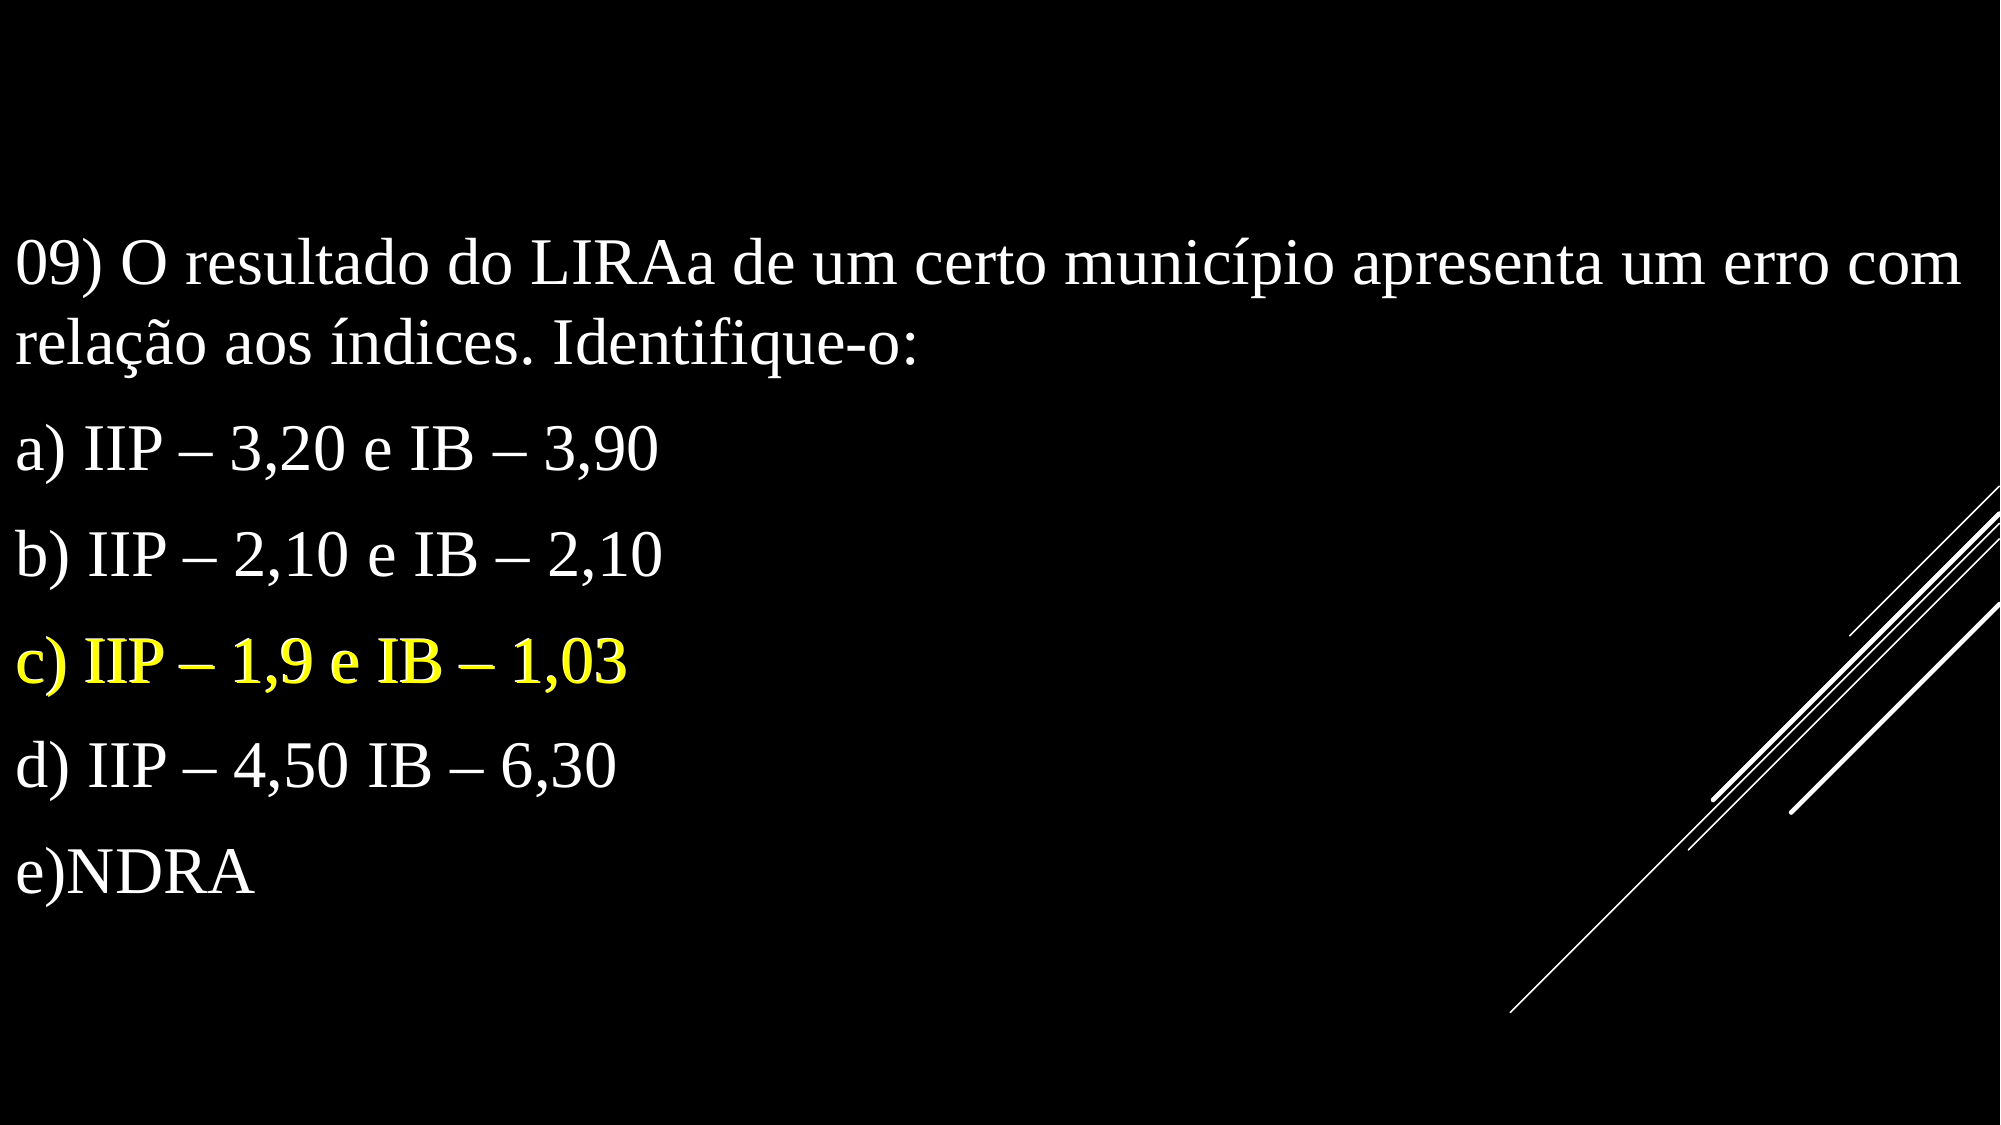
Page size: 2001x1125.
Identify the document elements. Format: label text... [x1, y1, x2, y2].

list 09) O resultado do LIRAa de um certo município apresenta um erro com relação aos índices. Identifique-o: a) IIP – 3,20 e IB – 3,90 b) IIP – 2,10 e IB – 2,10 c) IIP – 1,9 e IB – 1,03 d) IIP – 4,50 IB – 6,30 e)NDRA [0, 0, 2000, 1125]
text_box c) IIP – 1,9 e IB – 1,03 [1, 609, 645, 705]
